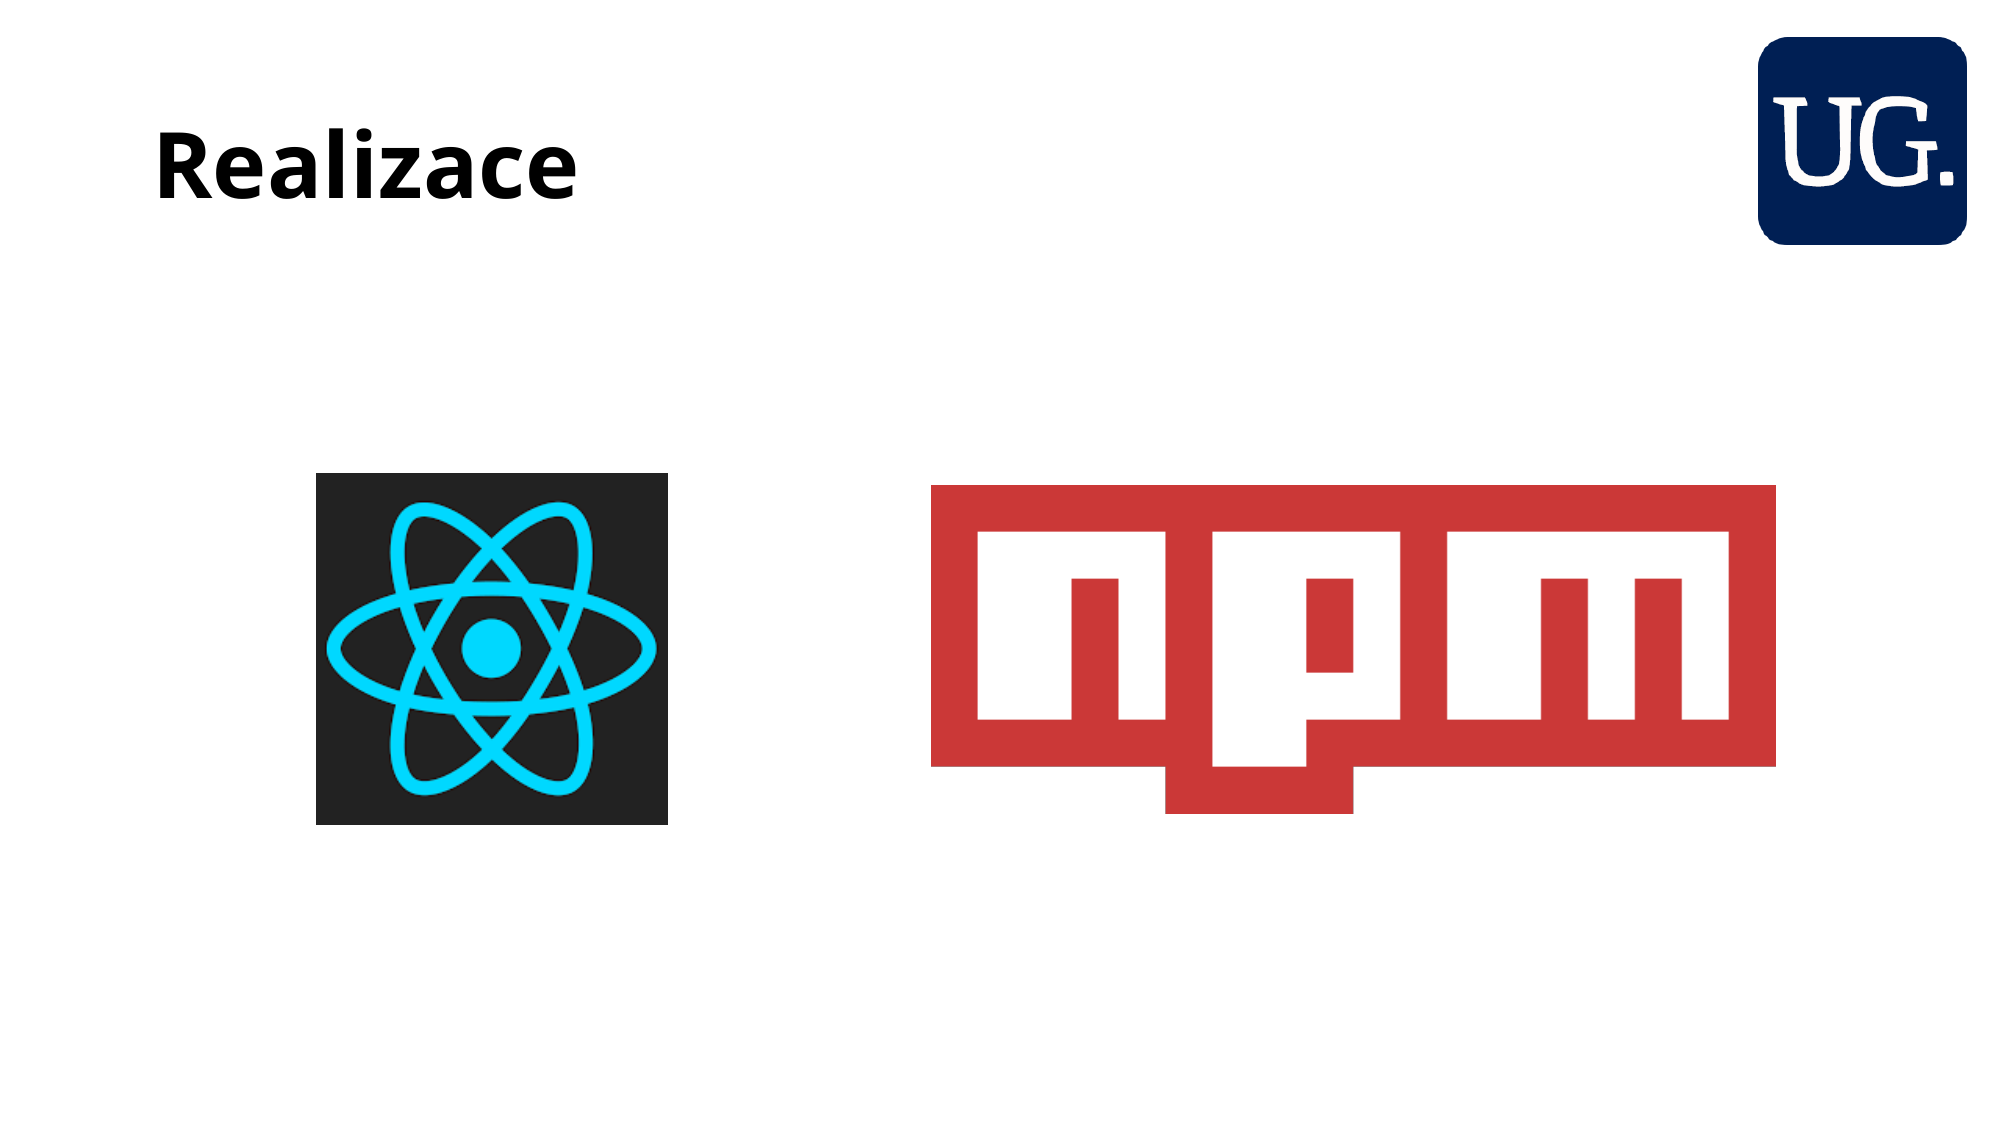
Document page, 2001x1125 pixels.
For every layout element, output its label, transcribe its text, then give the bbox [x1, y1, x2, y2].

picture [1758, 37, 1967, 245]
title Realizace [137, 59, 1863, 278]
picture [931, 485, 1776, 814]
picture [316, 473, 668, 825]
